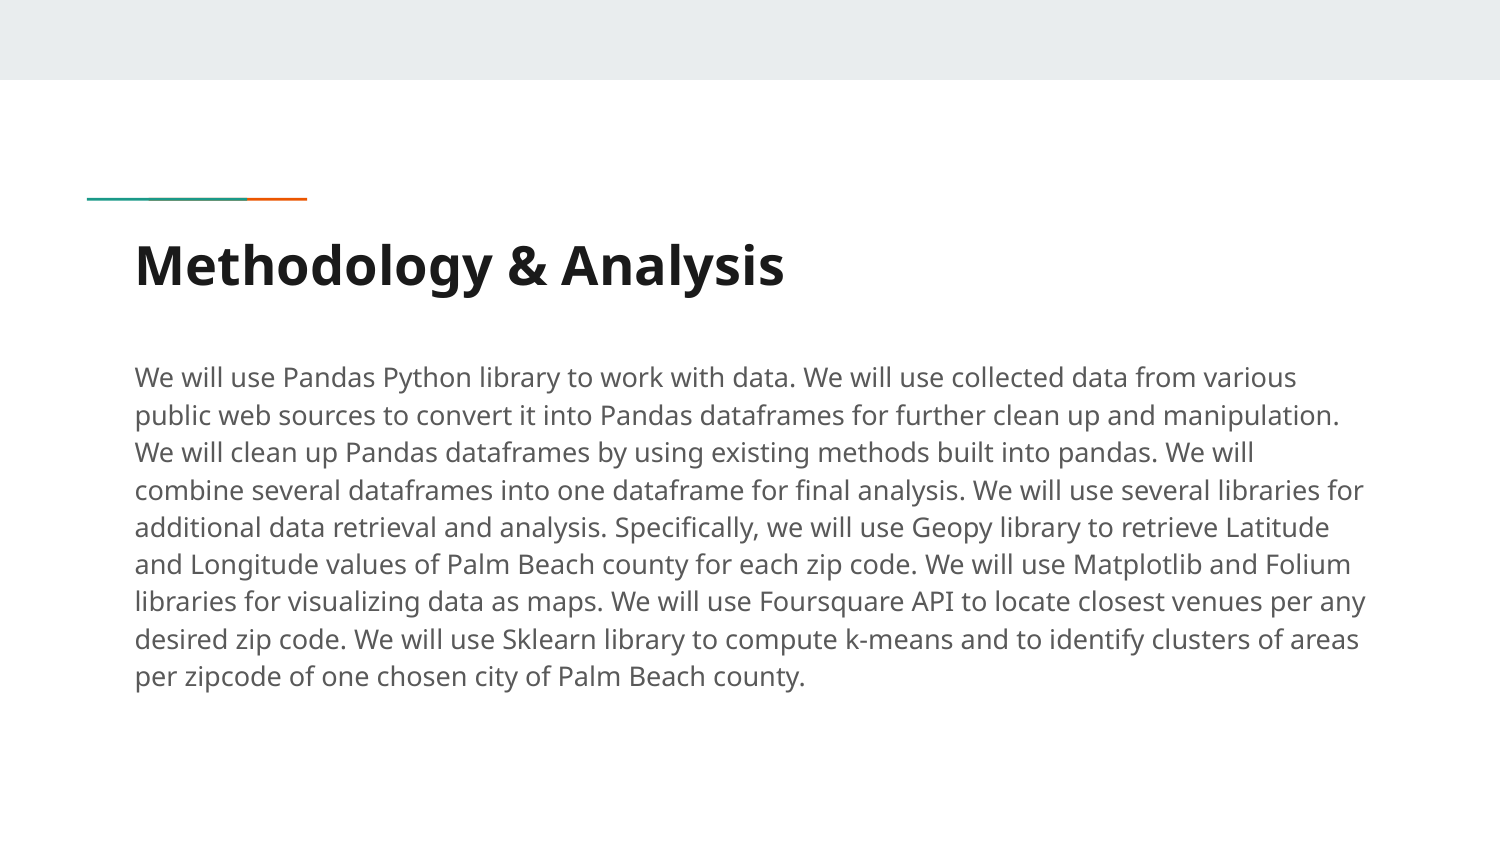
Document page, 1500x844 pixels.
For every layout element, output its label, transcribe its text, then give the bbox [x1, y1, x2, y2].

list We will use Pandas Python library to work with data. We will use collected data from various public web sources to convert it into Pandas dataframes for further clean up and manipulation. We will clean up Pandas dataframes by using existing methods built into pandas. We will combine several dataframes into one dataframe for final analysis. We will use several libraries for additional data retrieval and analysis. Specifically, we will use Geopy library to retrieve Latitude and Longitude values of Palm Beach county for each zip code. We will use Matplotlib and Folium libraries for visualizing data as maps. We will use Foursquare API to locate closest venues per any desired zip code. We will use Sklearn library to compute k-means and to identify clusters of areas per zipcode of one chosen city of Palm Beach county. [119, 341, 1381, 712]
title Methodology & Analysis [119, 216, 1381, 305]
